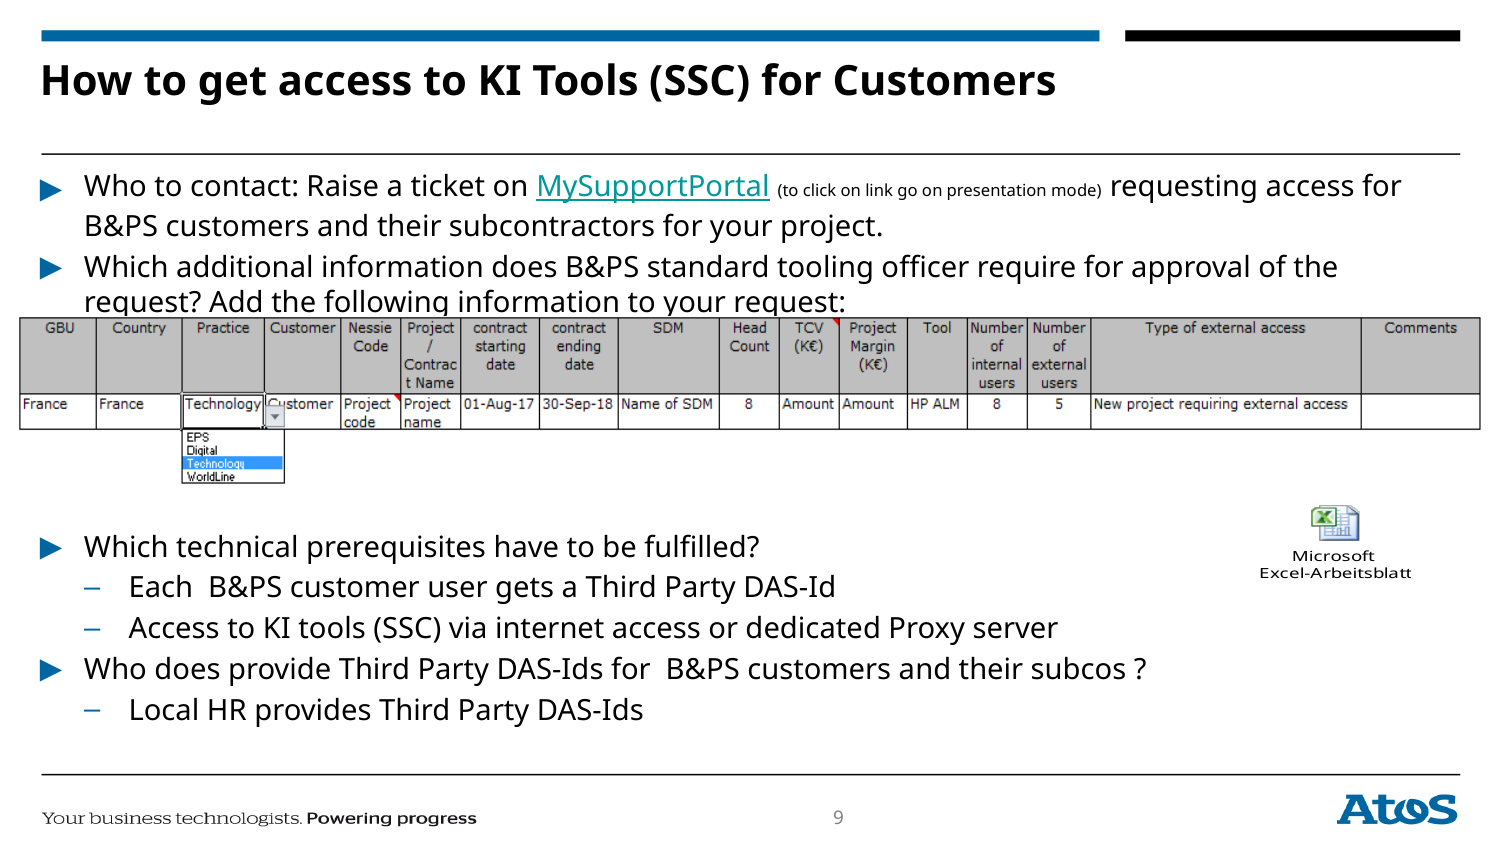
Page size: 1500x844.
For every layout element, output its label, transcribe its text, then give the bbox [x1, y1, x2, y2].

list Who to contact: Raise a ticket on MySupportPortal (to click on link go on presentation mode) requesting access for B&PS customers and their subcontractors for your project. Which additional information does B&PS standard tooling officer require for approval of the request? Add the following information to your request: Which technical prerequisites have to be fulfilled?\ Which technical prerequisites have to be fulfilled? Each B&PS customer user gets a Third Party DAS-Id Access to KI tools (SSC) via internet access or dedicated Proxy server Who does provide Third Party DAS-Ids for B&PS customers and their subcos ? Local HR provides Third Party DAS-Ids [24, 501, 1460, 760]
list Who to contact: Raise a ticket on MySupportPortal (to click on link go on presentation mode) requesting access for B&PS customers and their subcontractors for your project. Which additional information does B&PS standard tooling officer require for approval of the request? Add the following information to your request: Which technical prerequisites have to be fulfilled?\ Which technical prerequisites have to be fulfilled? Each B&PS customer user gets a Third Party DAS-Id Access to KI tools (SSC) via internet access or dedicated Proxy server Who does provide Third Party DAS-Ids for B&PS customers and their subcos ? Local HR provides Third Party DAS-Ids [24, 159, 1460, 314]
picture [0, 0, 1500, 844]
title How to get access to KI Tools (SSC) for Customers [24, 46, 1187, 140]
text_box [1260, 504, 1411, 600]
